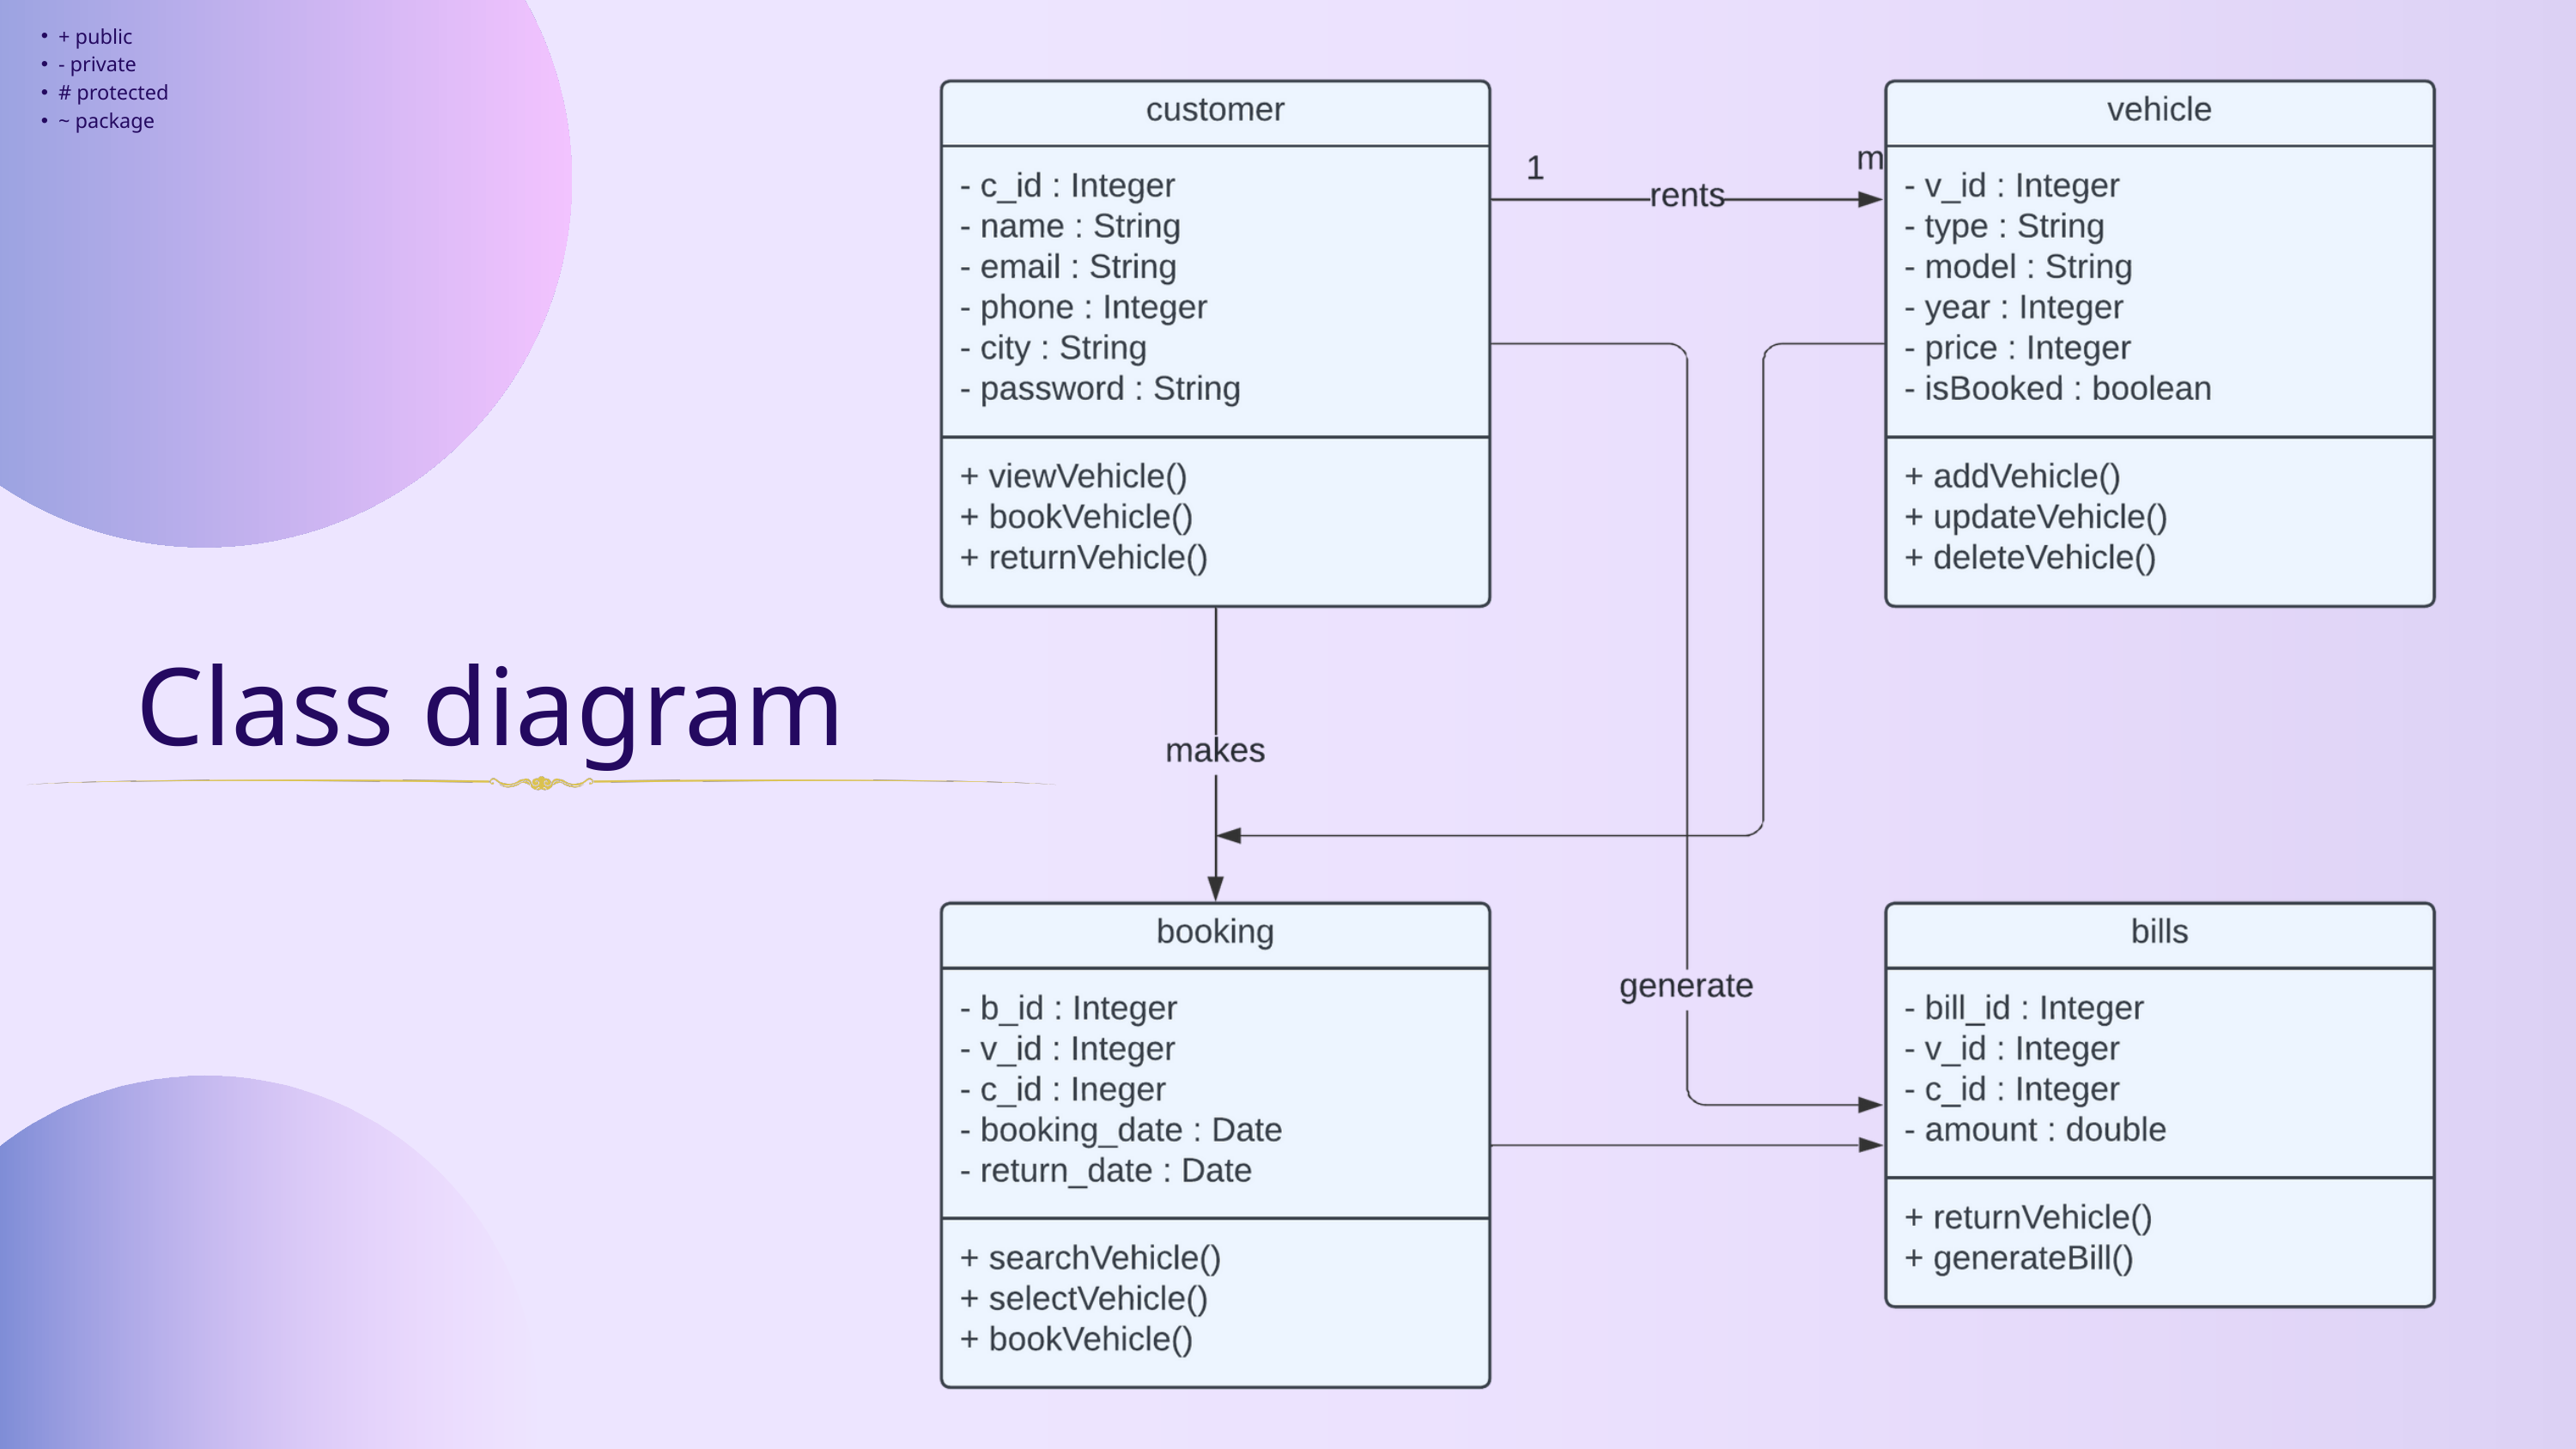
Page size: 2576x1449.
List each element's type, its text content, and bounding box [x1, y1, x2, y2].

text_box [881, 768, 1019, 1449]
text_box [0, 0, 573, 548]
text_box [881, 21, 1019, 681]
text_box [0, 1075, 538, 1449]
text_box Class diagram [136, 681, 1019, 768]
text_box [1024, 0, 2576, 1449]
text_box [26, 775, 881, 791]
